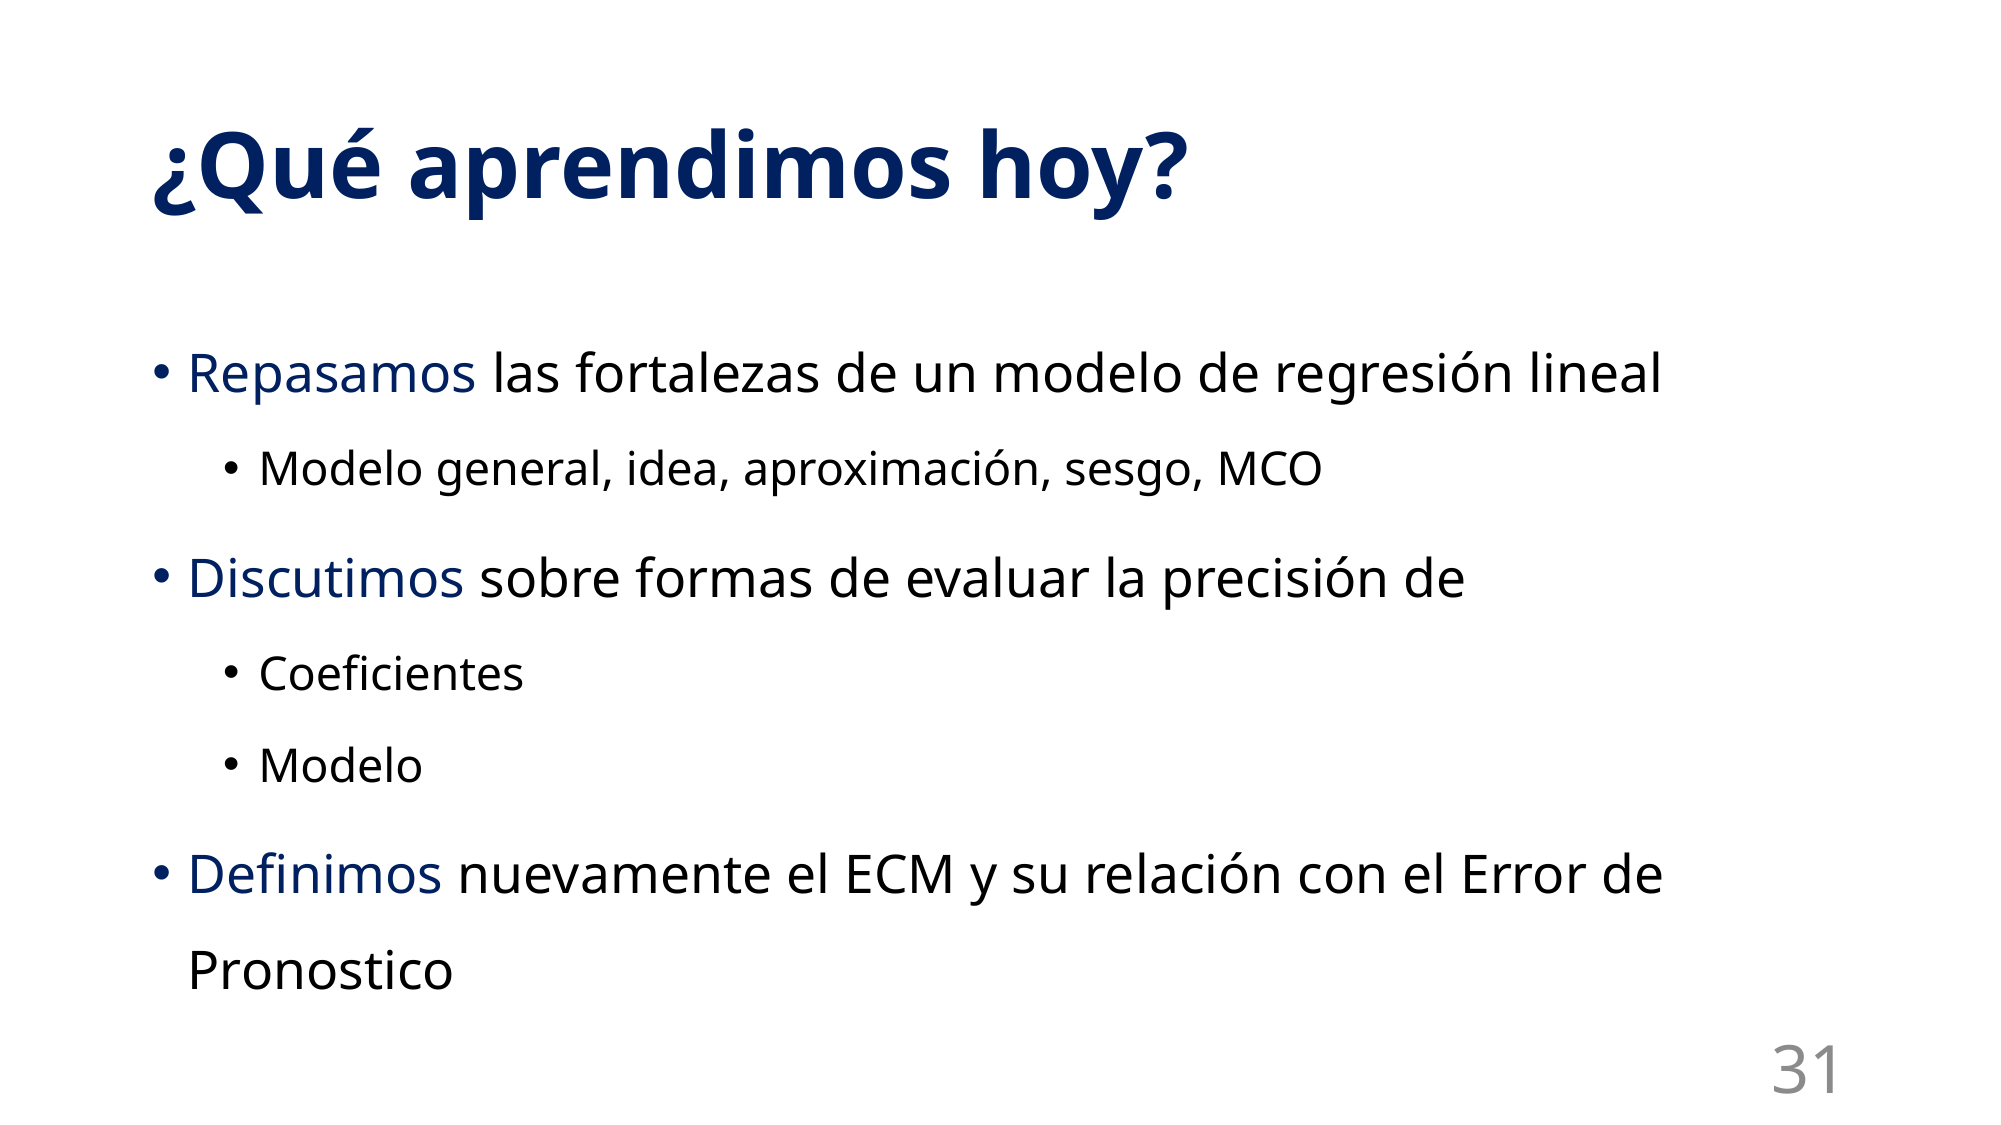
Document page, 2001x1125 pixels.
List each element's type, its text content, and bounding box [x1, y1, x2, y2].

list Repasamos las fortalezas de un modelo de regresión lineal Modelo general, idea, aproximación, sesgo, MCO Discutimos sobre formas de evaluar la precisión de Coeficientes Modelo Definimos nuevamente el ECM y su relación con el Error de Pronostico [137, 299, 1863, 1014]
slide_number 31 [1412, 1042, 1863, 1103]
title ¿Qué aprendimos hoy? [137, 59, 1863, 278]
